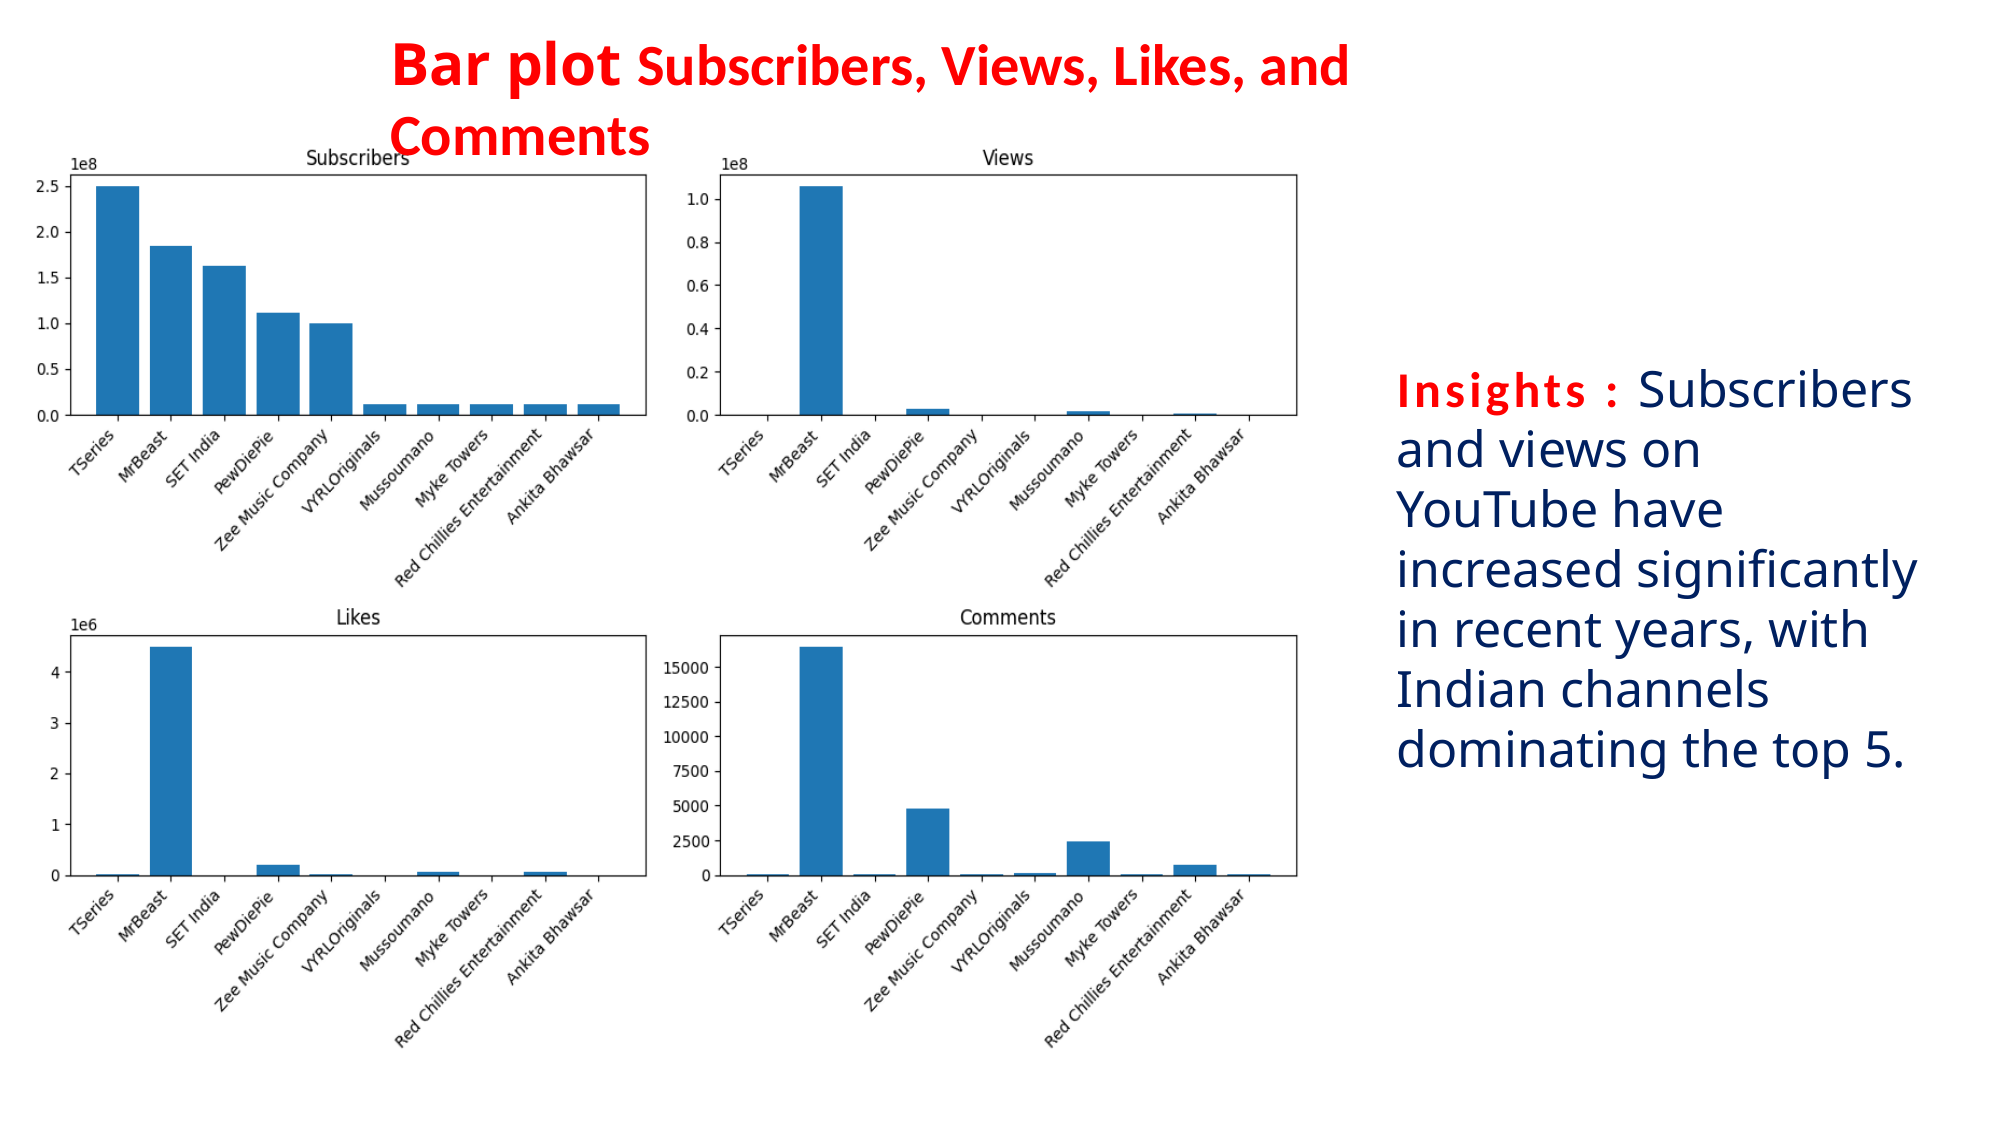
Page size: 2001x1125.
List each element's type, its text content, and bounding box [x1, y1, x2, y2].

text_box Bar plot Subscribers, Views, Likes, and Comments [375, 19, 1625, 175]
text_box Insights : Subscribers and views on YouTube have increased significantly in recent years, with Indian channels dominating the top 5. [1382, 349, 1944, 785]
picture [25, 137, 1306, 1063]
